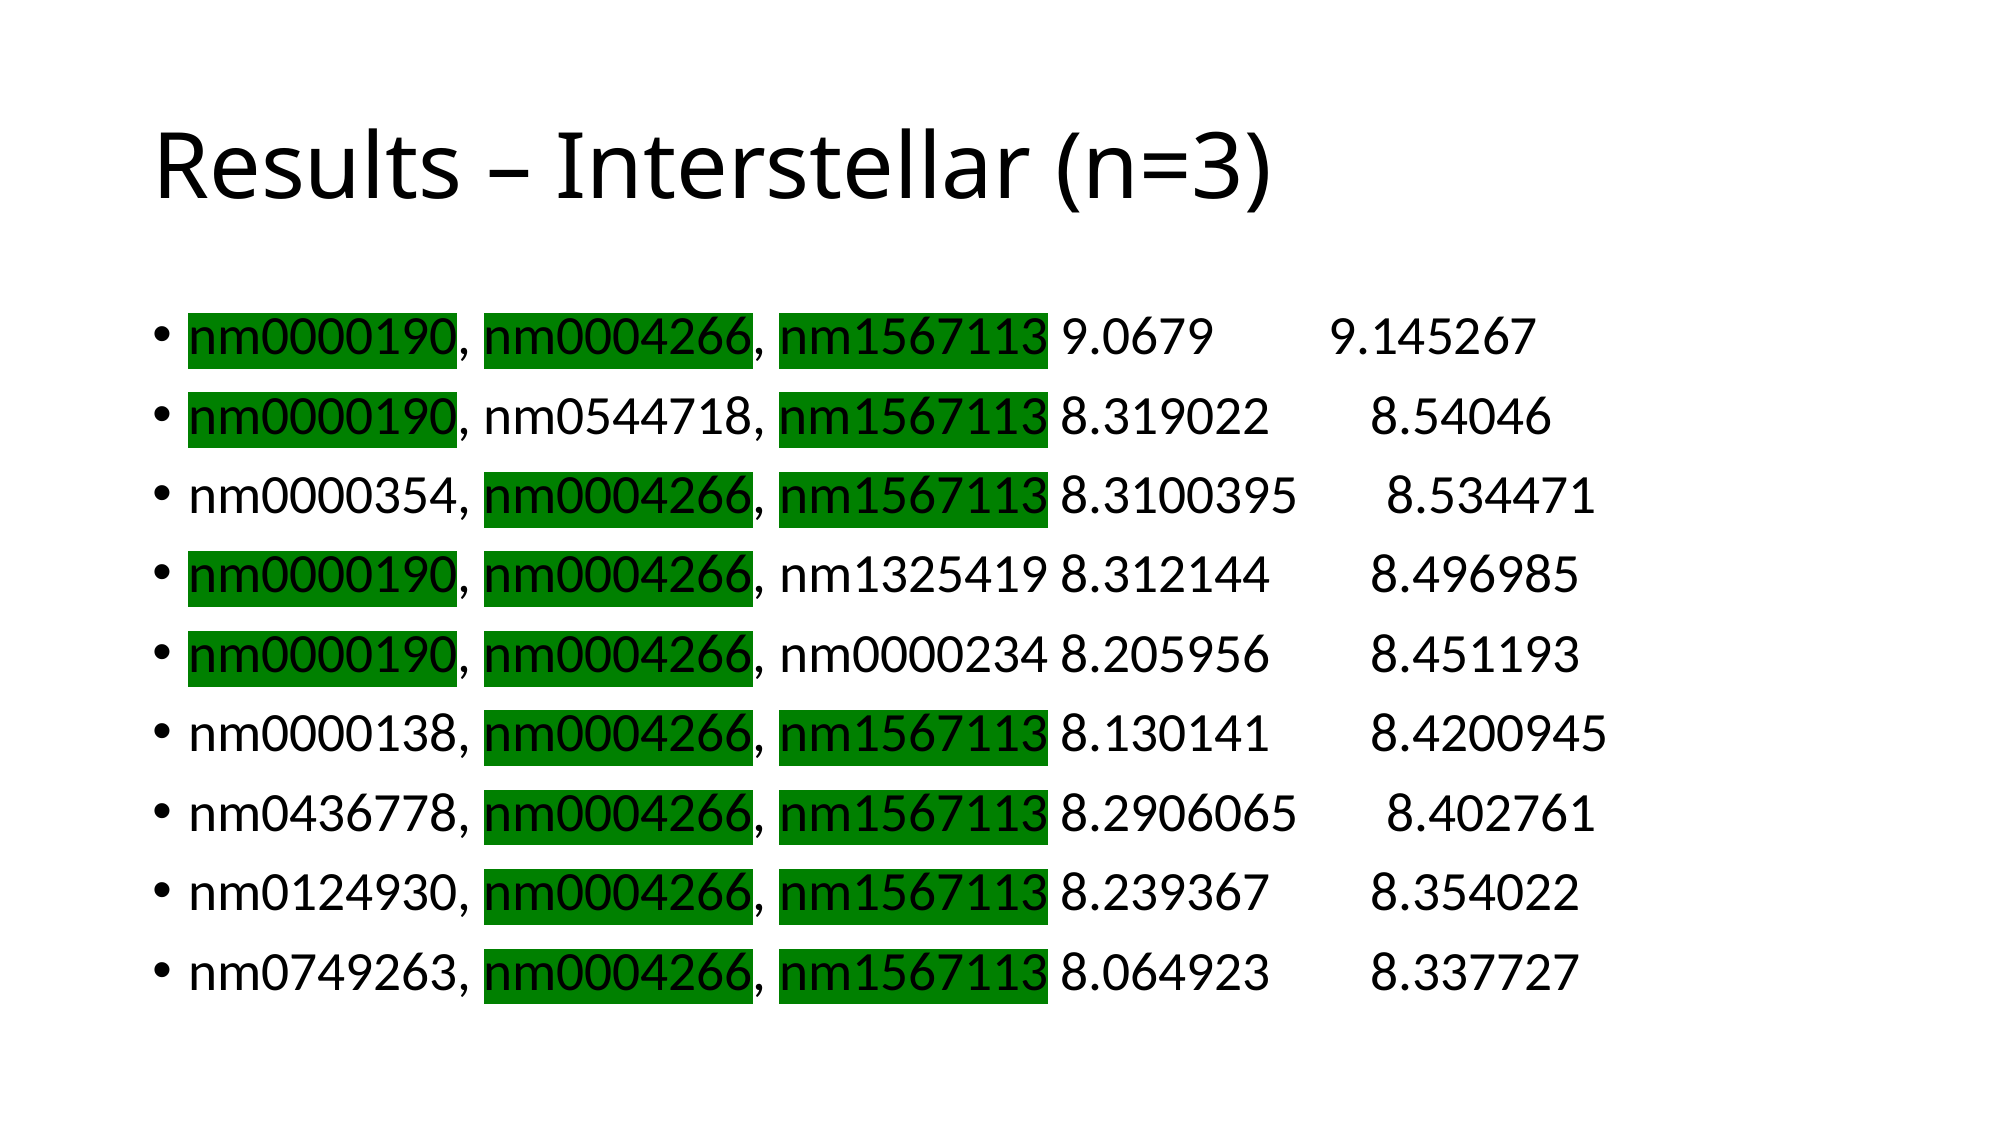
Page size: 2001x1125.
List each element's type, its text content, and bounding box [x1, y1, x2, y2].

list nm0000190, nm0004266, nm1567113 9.0679 9.145267 nm0000190, nm0544718, nm1567113 8.319022 8.54046 nm0000354, nm0004266, nm1567113 8.3100395 8.534471 nm0000190, nm0004266, nm1325419 8.312144 8.496985 nm0000190, nm0004266, nm0000234 8.205956 8.451193 nm0000138, nm0004266, nm1567113 8.130141 8.4200945 nm0436778, nm0004266, nm1567113 8.2906065 8.402761 nm0124930, nm0004266, nm1567113 8.239367 8.354022 nm0749263, nm0004266, nm1567113 8.064923 8.337727 [137, 299, 1863, 1014]
title Results – Interstellar (n=3) [137, 59, 1863, 278]
